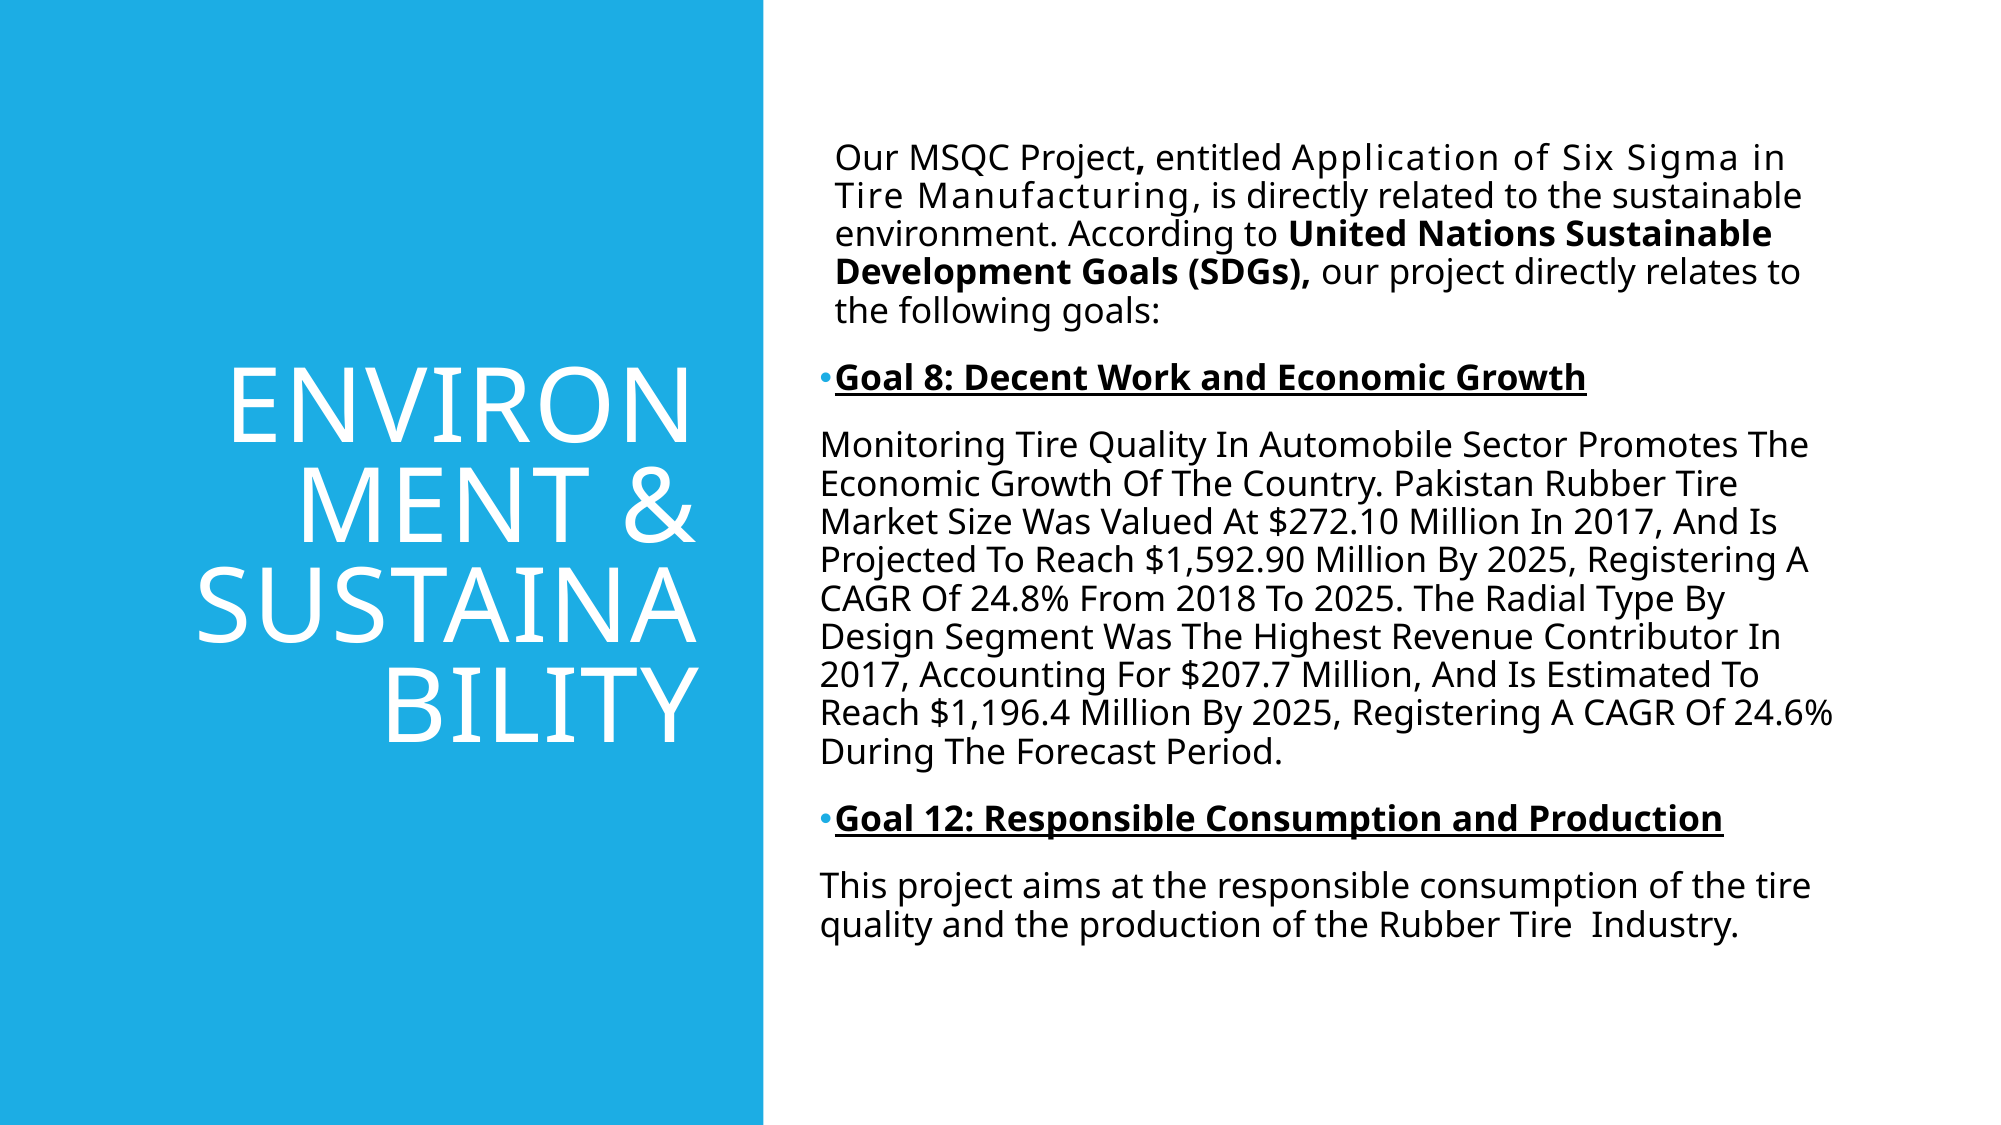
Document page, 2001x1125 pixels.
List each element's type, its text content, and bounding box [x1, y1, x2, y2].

list Our MSQC Project, entitled Application of Six Sigma in Tire Manufacturing, is directly related to the sustainable environment. According to United Nations Sustainable Development Goals (SDGs), our project directly relates to the following goals: Goal 8: Decent Work and Economic Growth Monitoring Tire Quality In Automobile Sector Promotes The Economic Growth Of The Country. Pakistan Rubber Tire Market Size Was Valued At $272.10 Million In 2017, And Is Projected To Reach $1,592.90 Million By 2025, Registering A CAGR Of 24.8% From 2018 To 2025. The Radial Type By Design Segment Was The Highest Revenue Contributor In 2017, Accounting For $207.7 Million, And Is Estimated To Reach $1,196.4 Million By 2025, Registering A CAGR Of 24.6% During The Forecast Period. Goal 12: Responsible Consumption and Production This project aims at the responsible consumption of the tire quality and the production of the Rubber Tire Industry. [812, 131, 1847, 993]
text_box [0, 0, 765, 1125]
title Environment & sustainability [158, 131, 715, 993]
text_box [765, 0, 2000, 1125]
